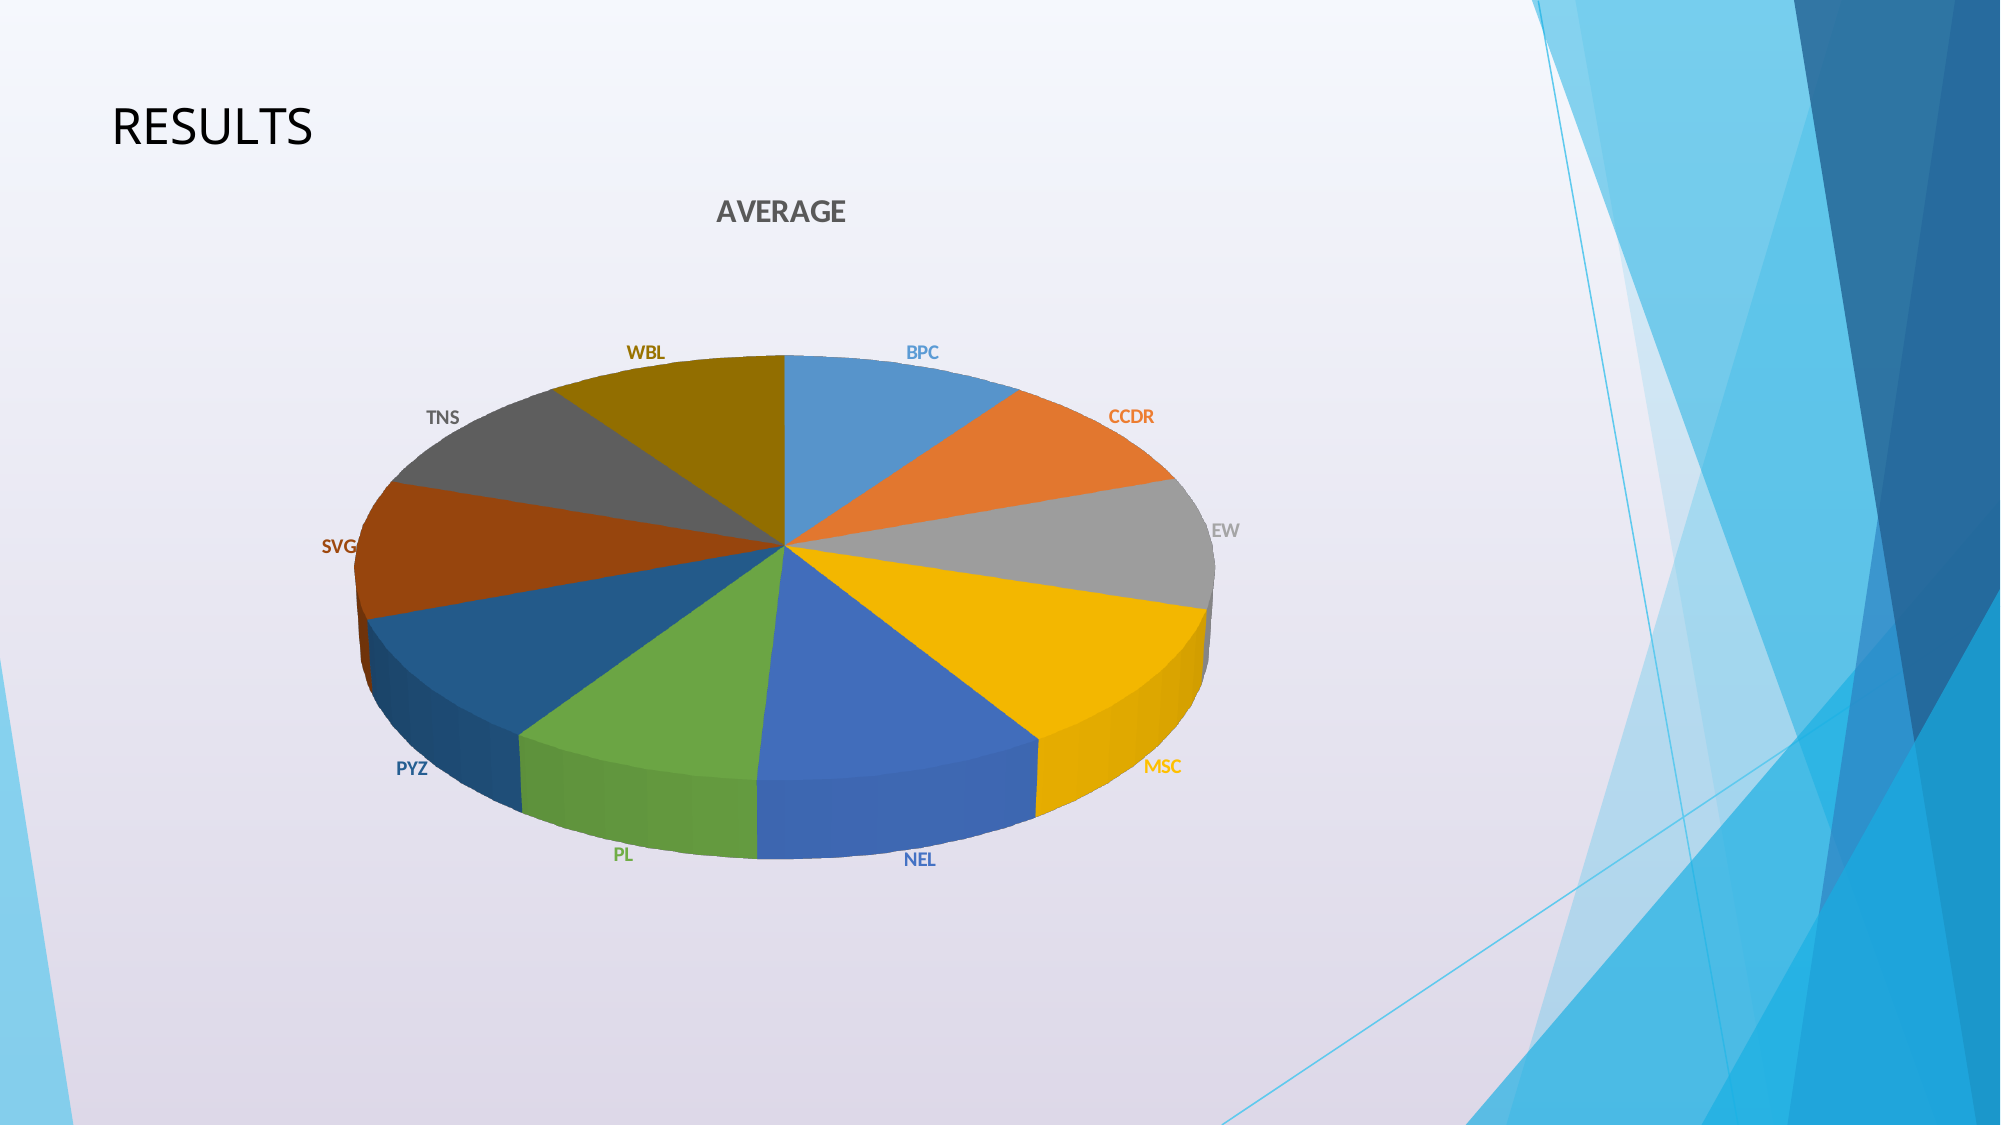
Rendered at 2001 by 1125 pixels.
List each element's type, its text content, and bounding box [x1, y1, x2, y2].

chart [274, 162, 1288, 976]
text_box RESULTS [96, 87, 330, 163]
